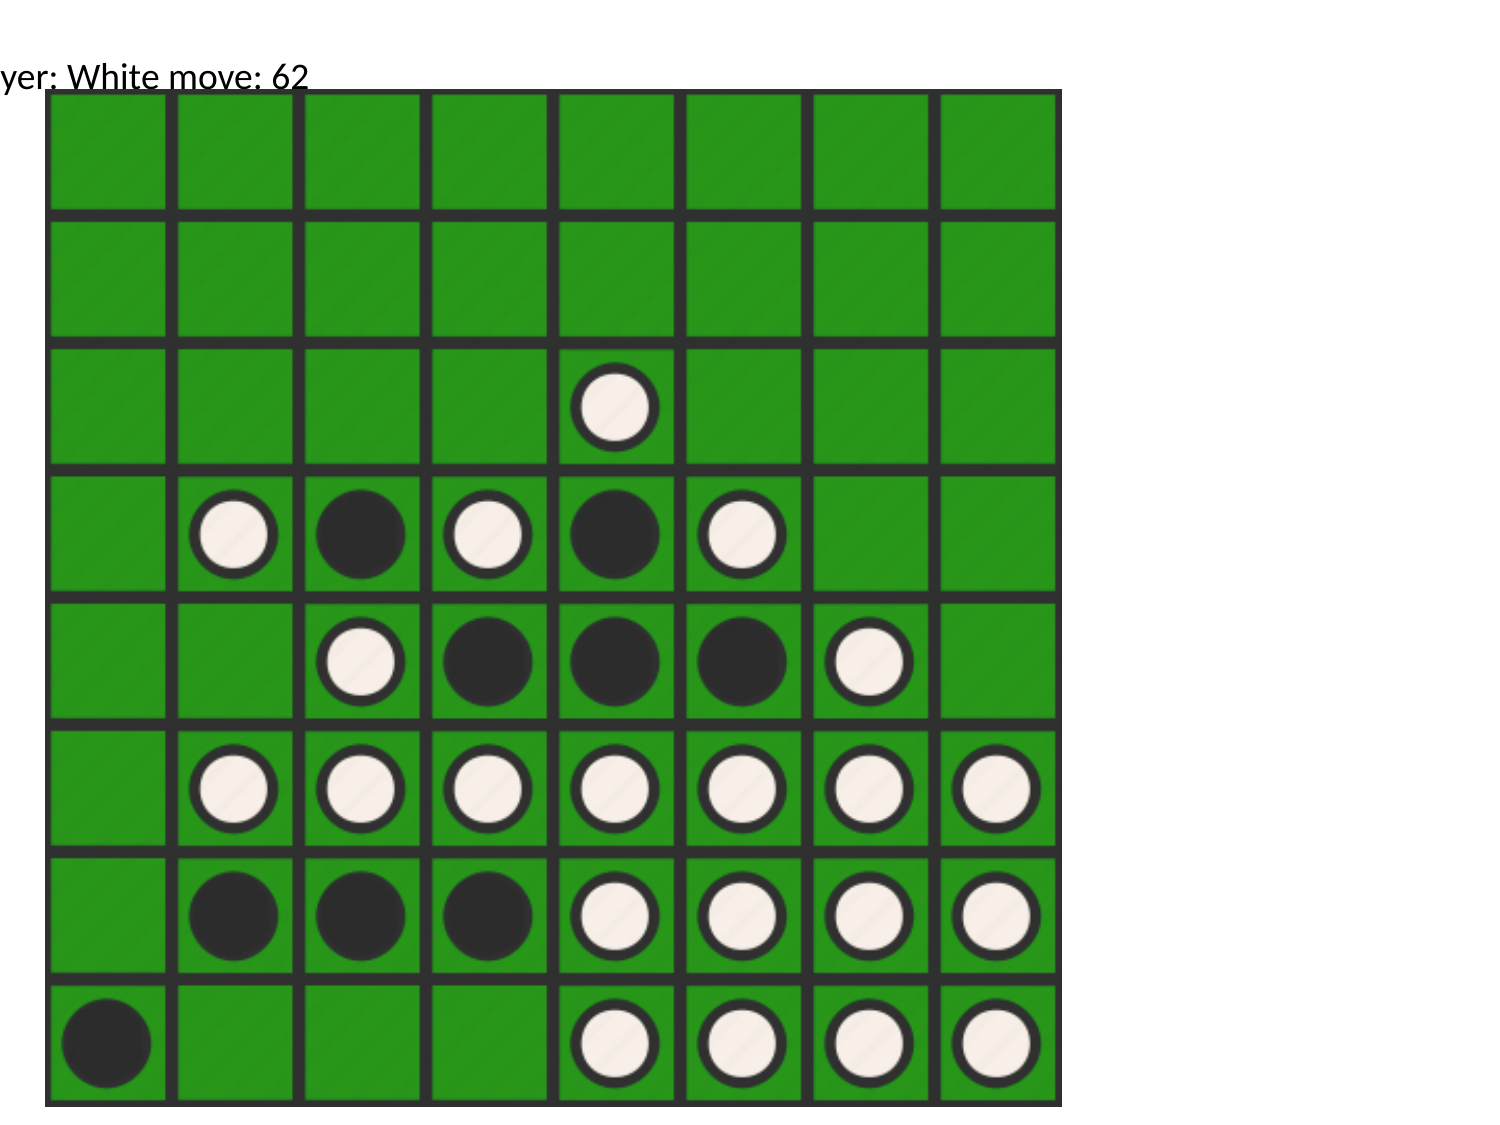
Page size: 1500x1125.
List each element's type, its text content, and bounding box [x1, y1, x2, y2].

text_box turn: 26 player: White move: 62 [0, 44, 325, 105]
picture [44, 89, 1062, 1107]
